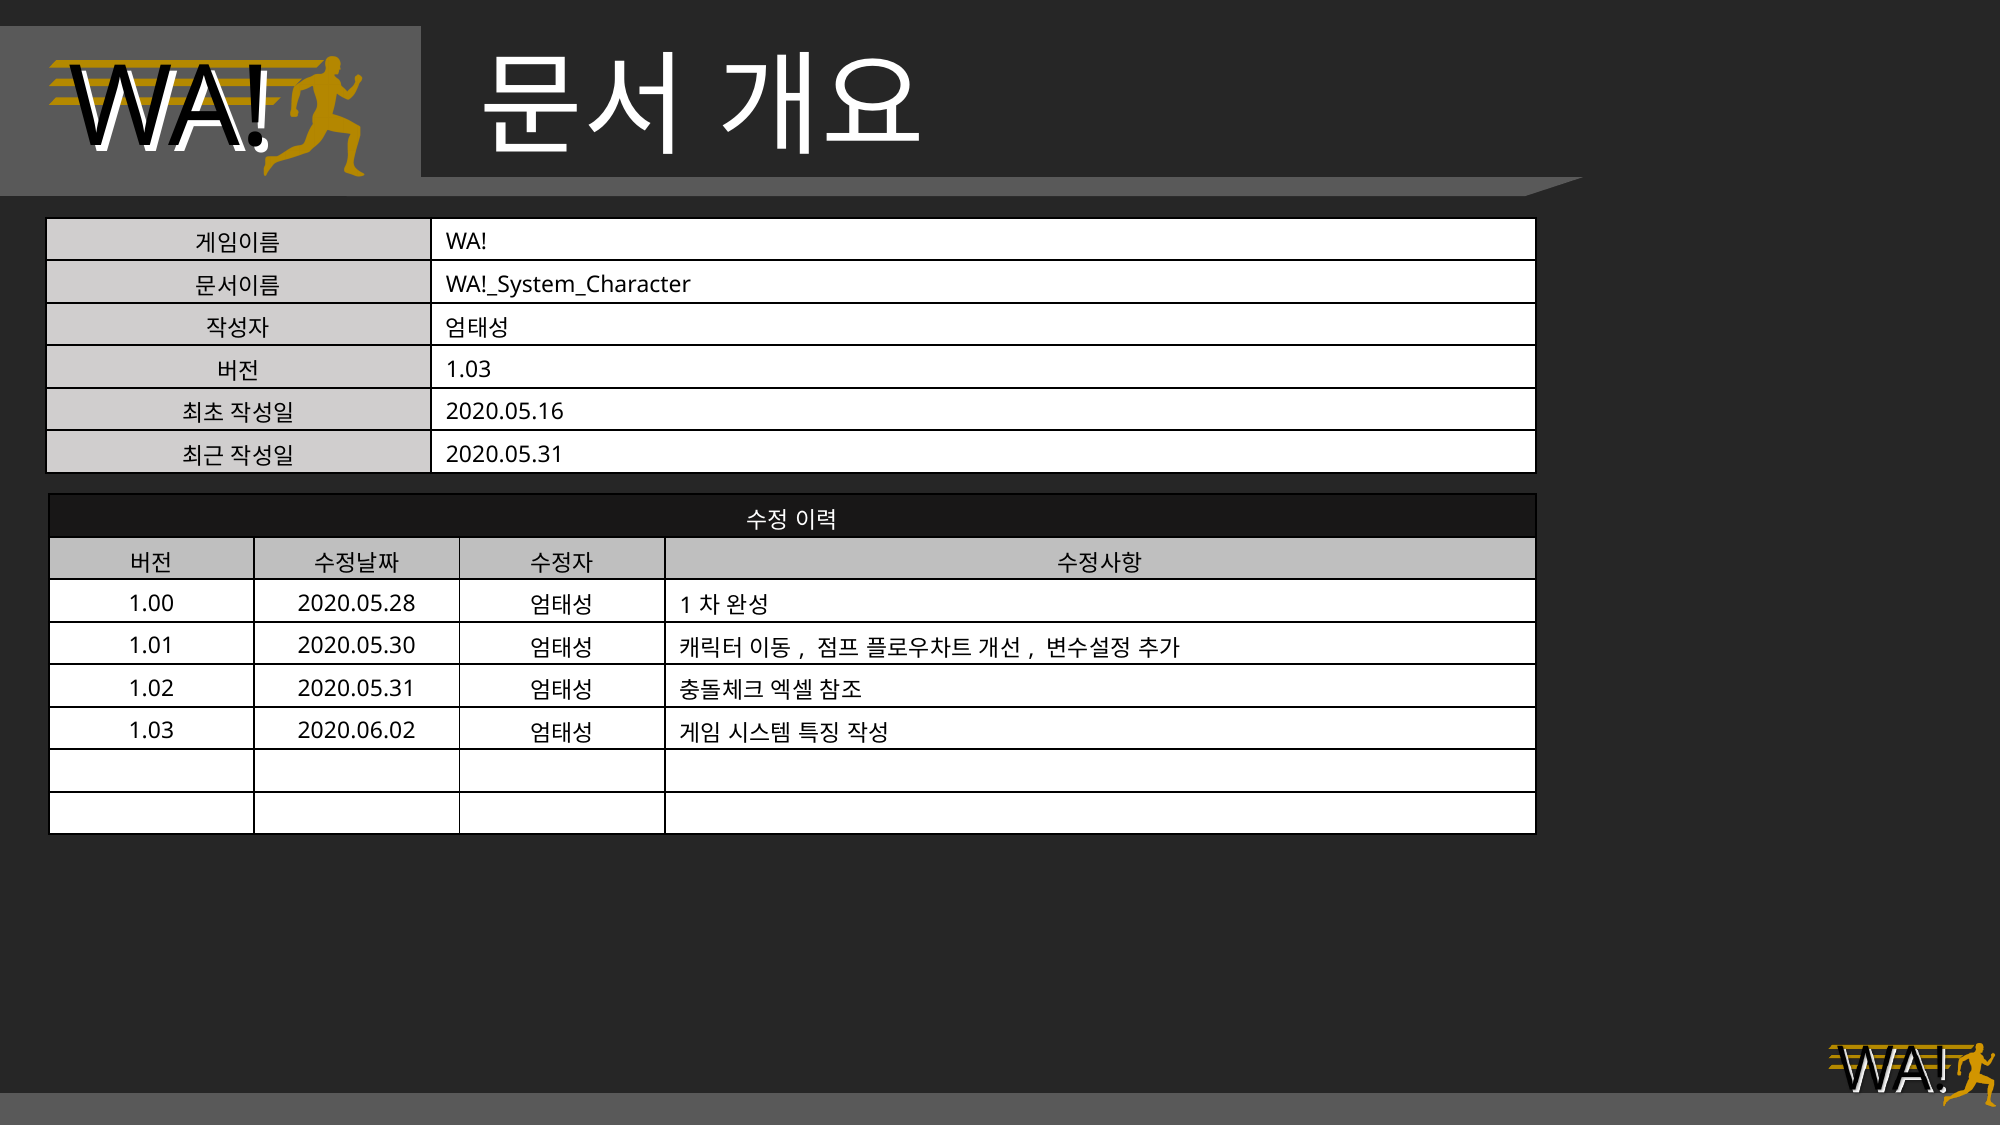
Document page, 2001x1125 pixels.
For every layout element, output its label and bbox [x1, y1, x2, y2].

text_box [0, 25, 2000, 1125]
